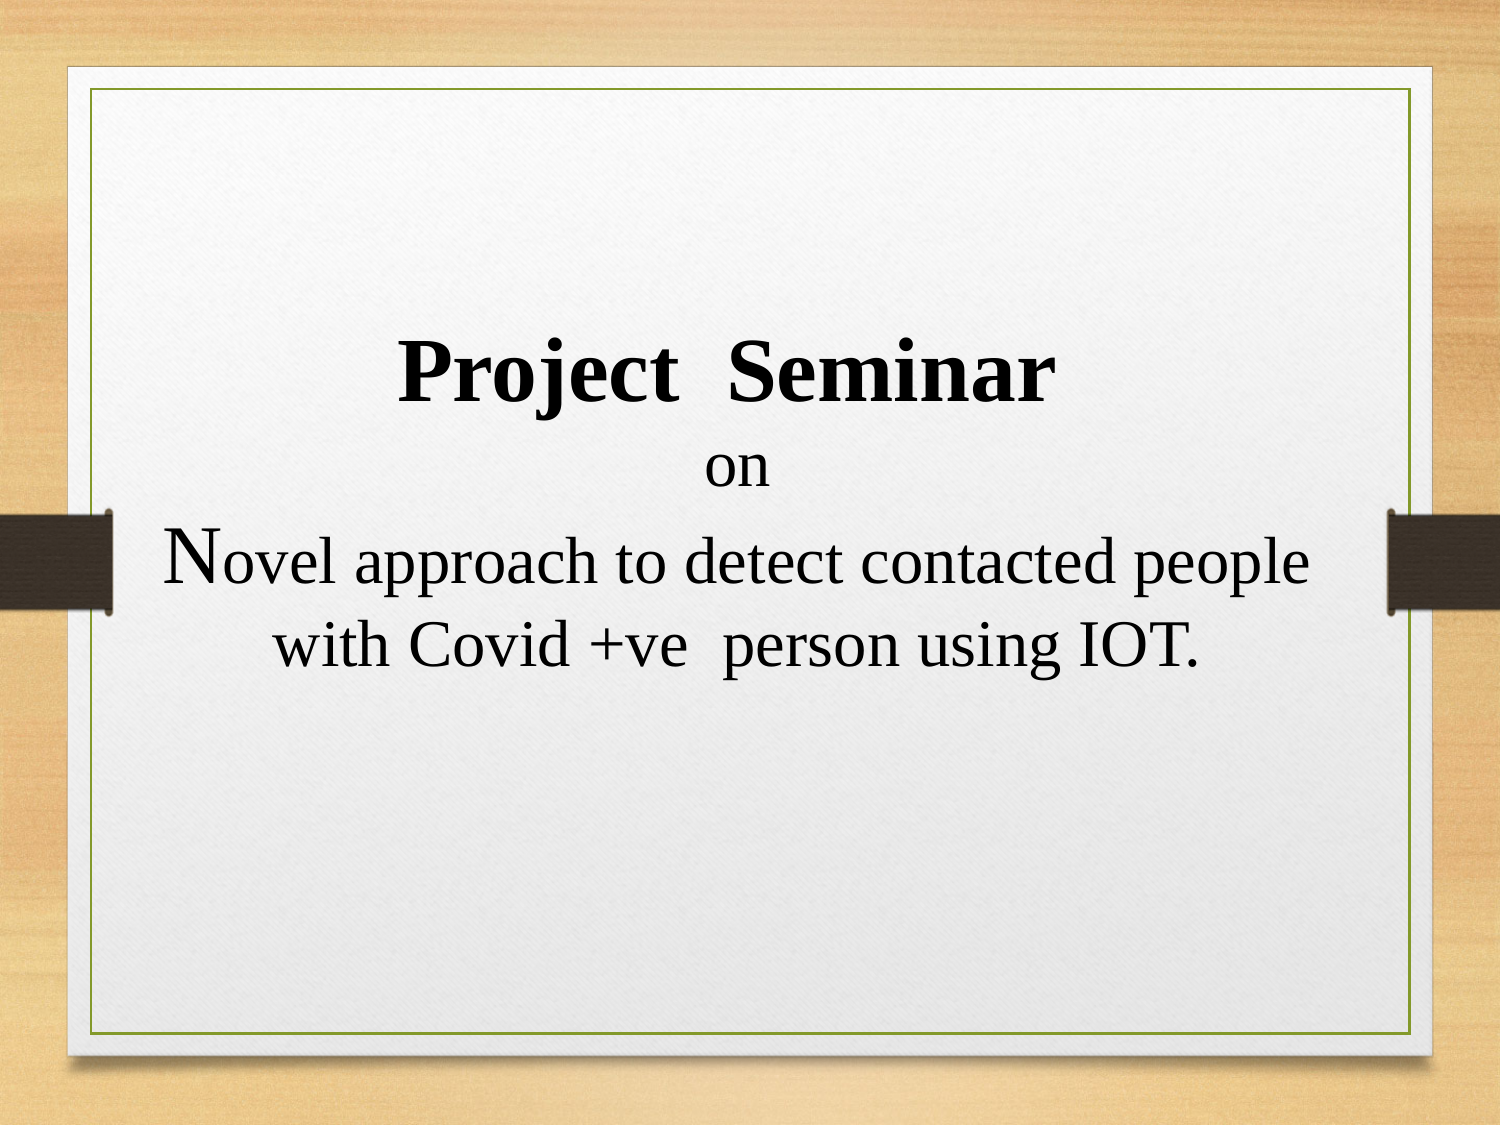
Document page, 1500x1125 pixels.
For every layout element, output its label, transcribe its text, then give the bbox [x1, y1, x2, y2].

picture [0, 0, 1500, 1125]
text_box Project Seminar on Novel approach to detect contacted people with Covid +ve person using IOT. [112, 302, 1365, 688]
